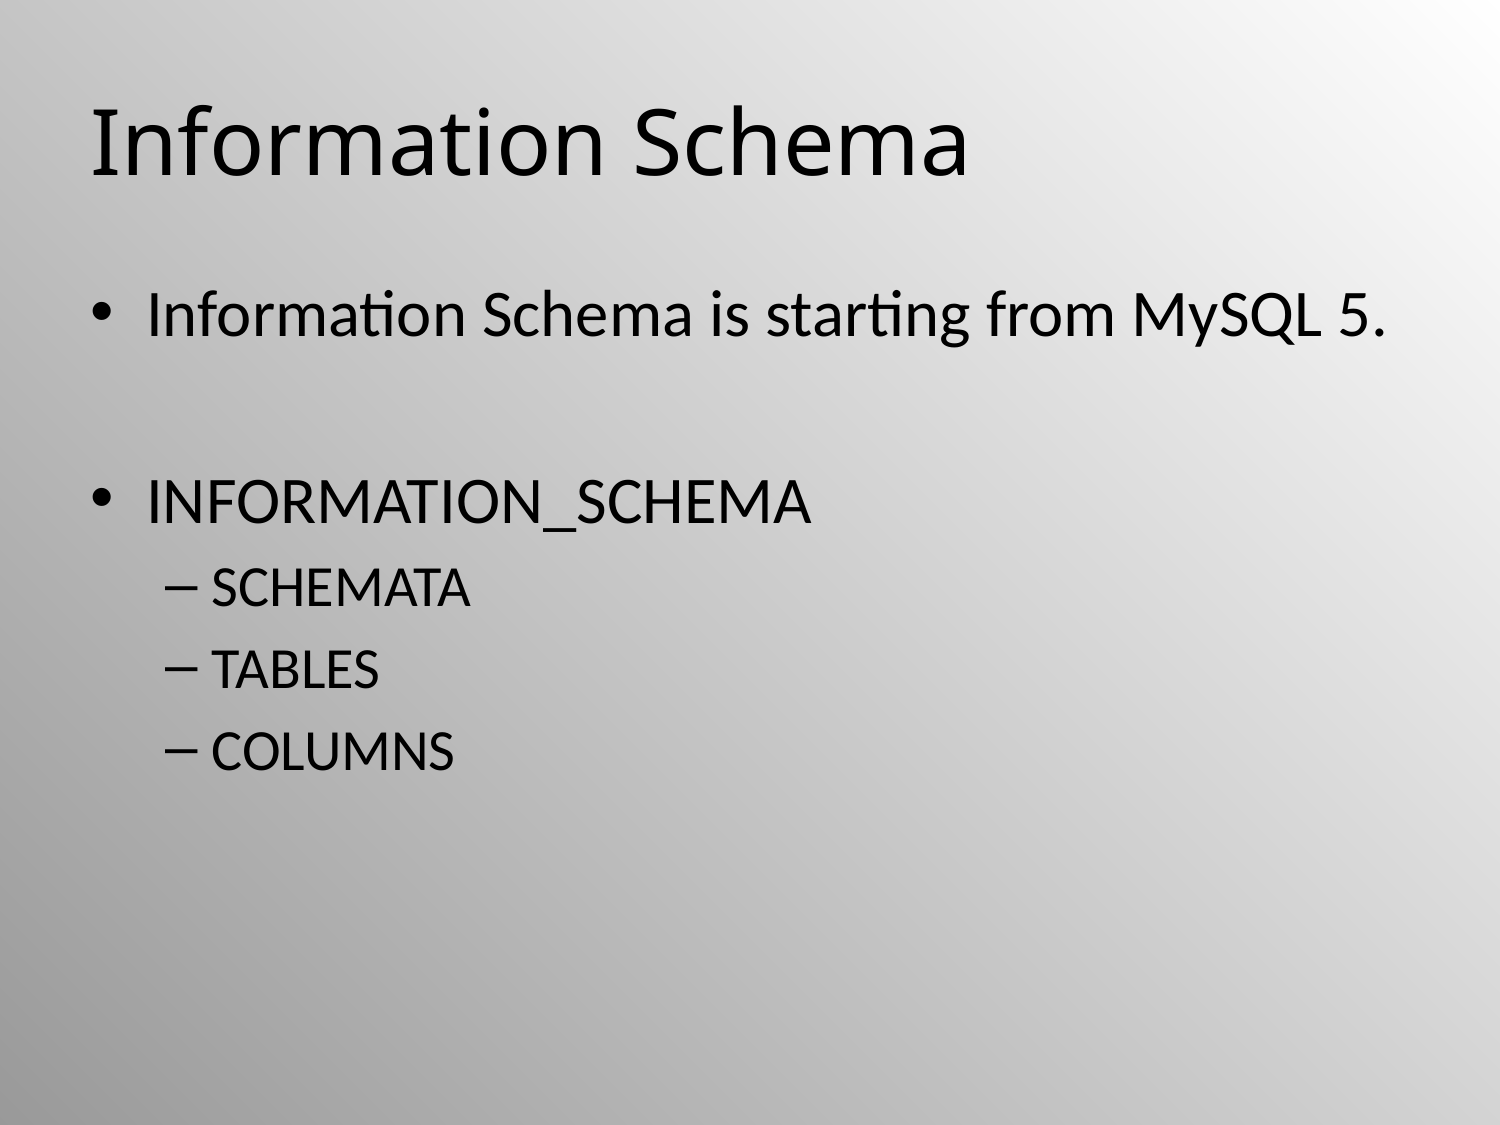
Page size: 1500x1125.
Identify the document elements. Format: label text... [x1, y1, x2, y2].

list Information Schema is starting from MySQL 5. INFORMATION_SCHEMA SCHEMATA TABLES COLUMNS [75, 262, 1425, 1005]
title Information Schema [75, 45, 1425, 233]
